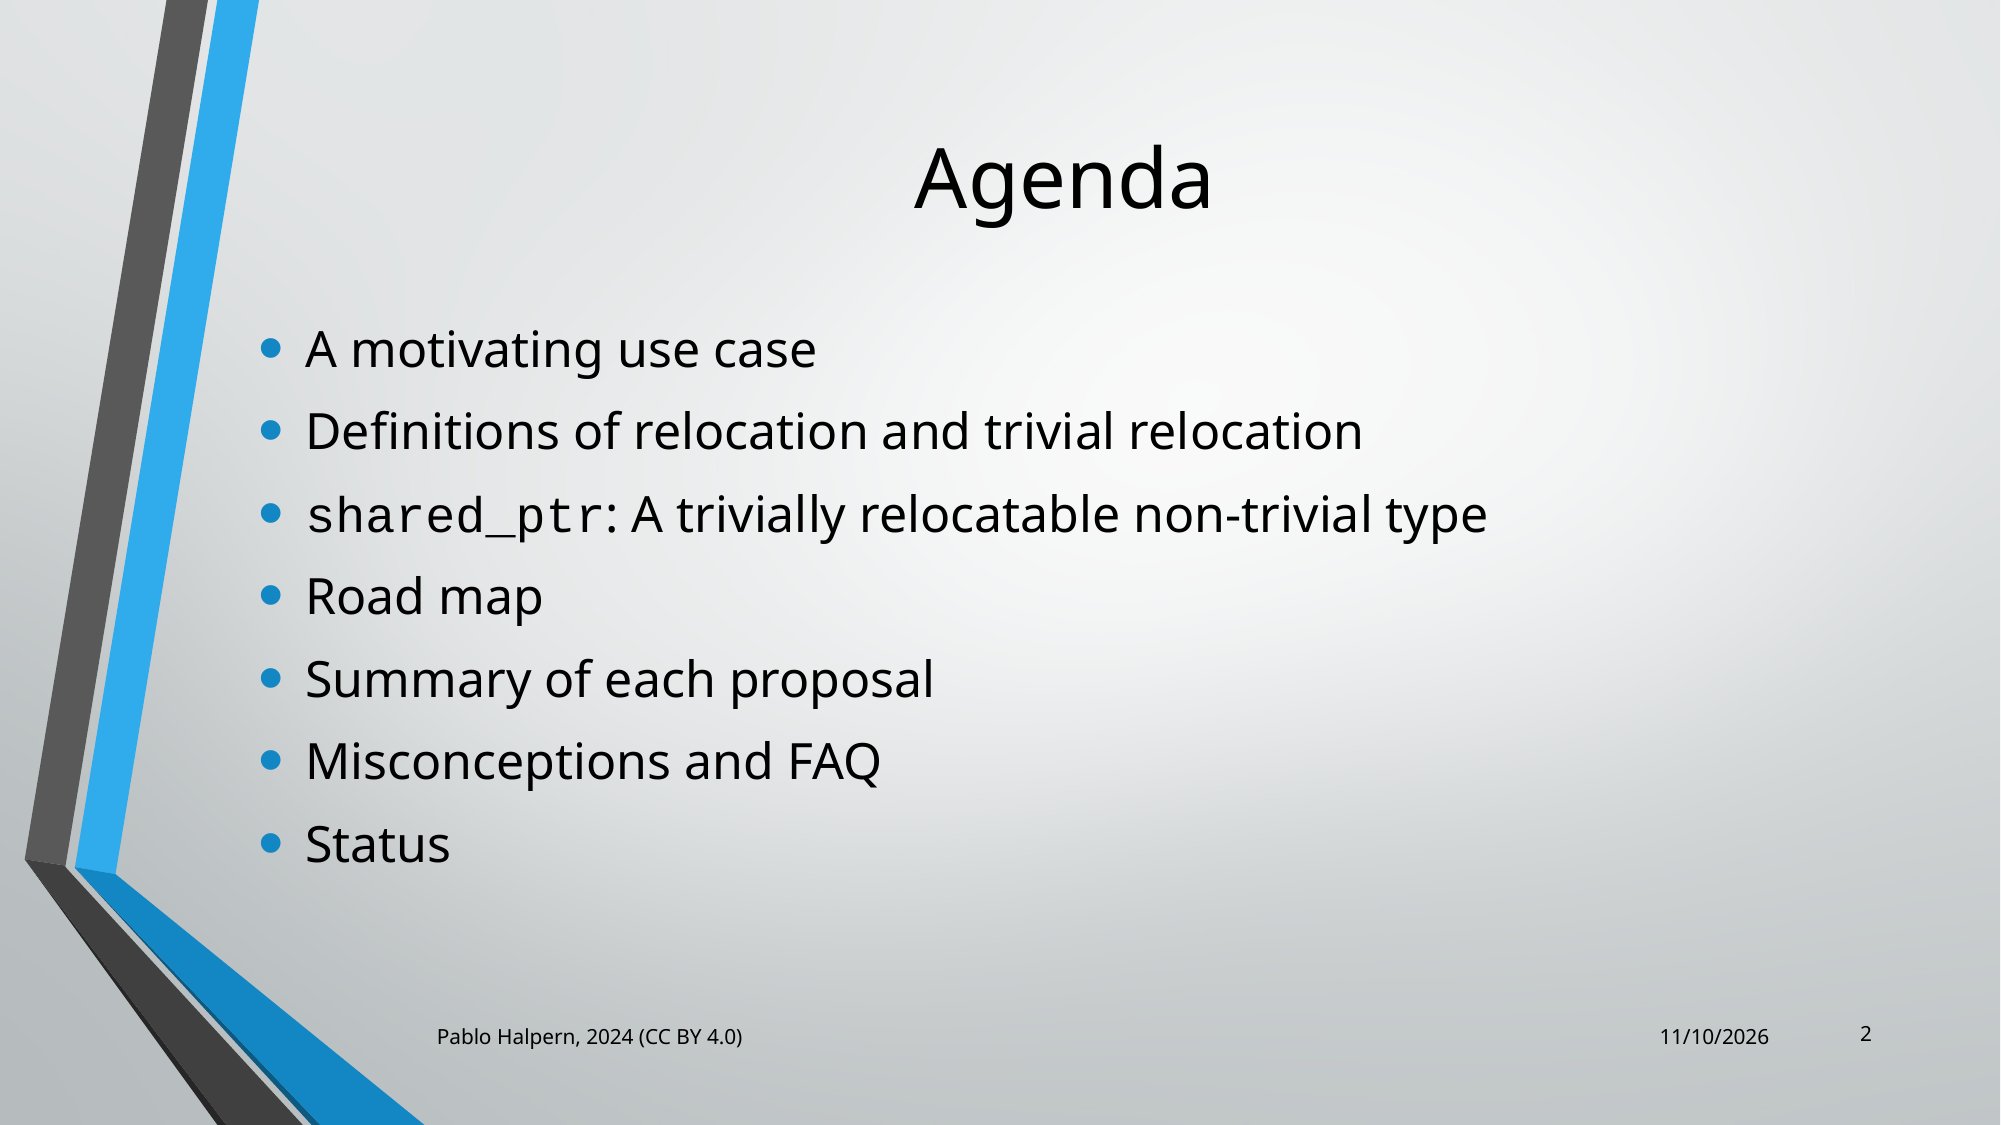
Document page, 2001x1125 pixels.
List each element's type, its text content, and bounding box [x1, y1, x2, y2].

list A motivating use case Definitions of relocation and trivial relocation shared_ptr: A trivially relocatable non-trivial type Road map Summary of each proposal Misconceptions and FAQ Status [243, 309, 1887, 950]
slide_number 2 [1796, 1005, 1887, 1065]
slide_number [1596, 1007, 1784, 1068]
title Agenda [243, 73, 1887, 277]
footer Pablo Halpern, 2024 (CC BY 4.0) [421, 1007, 1584, 1068]
